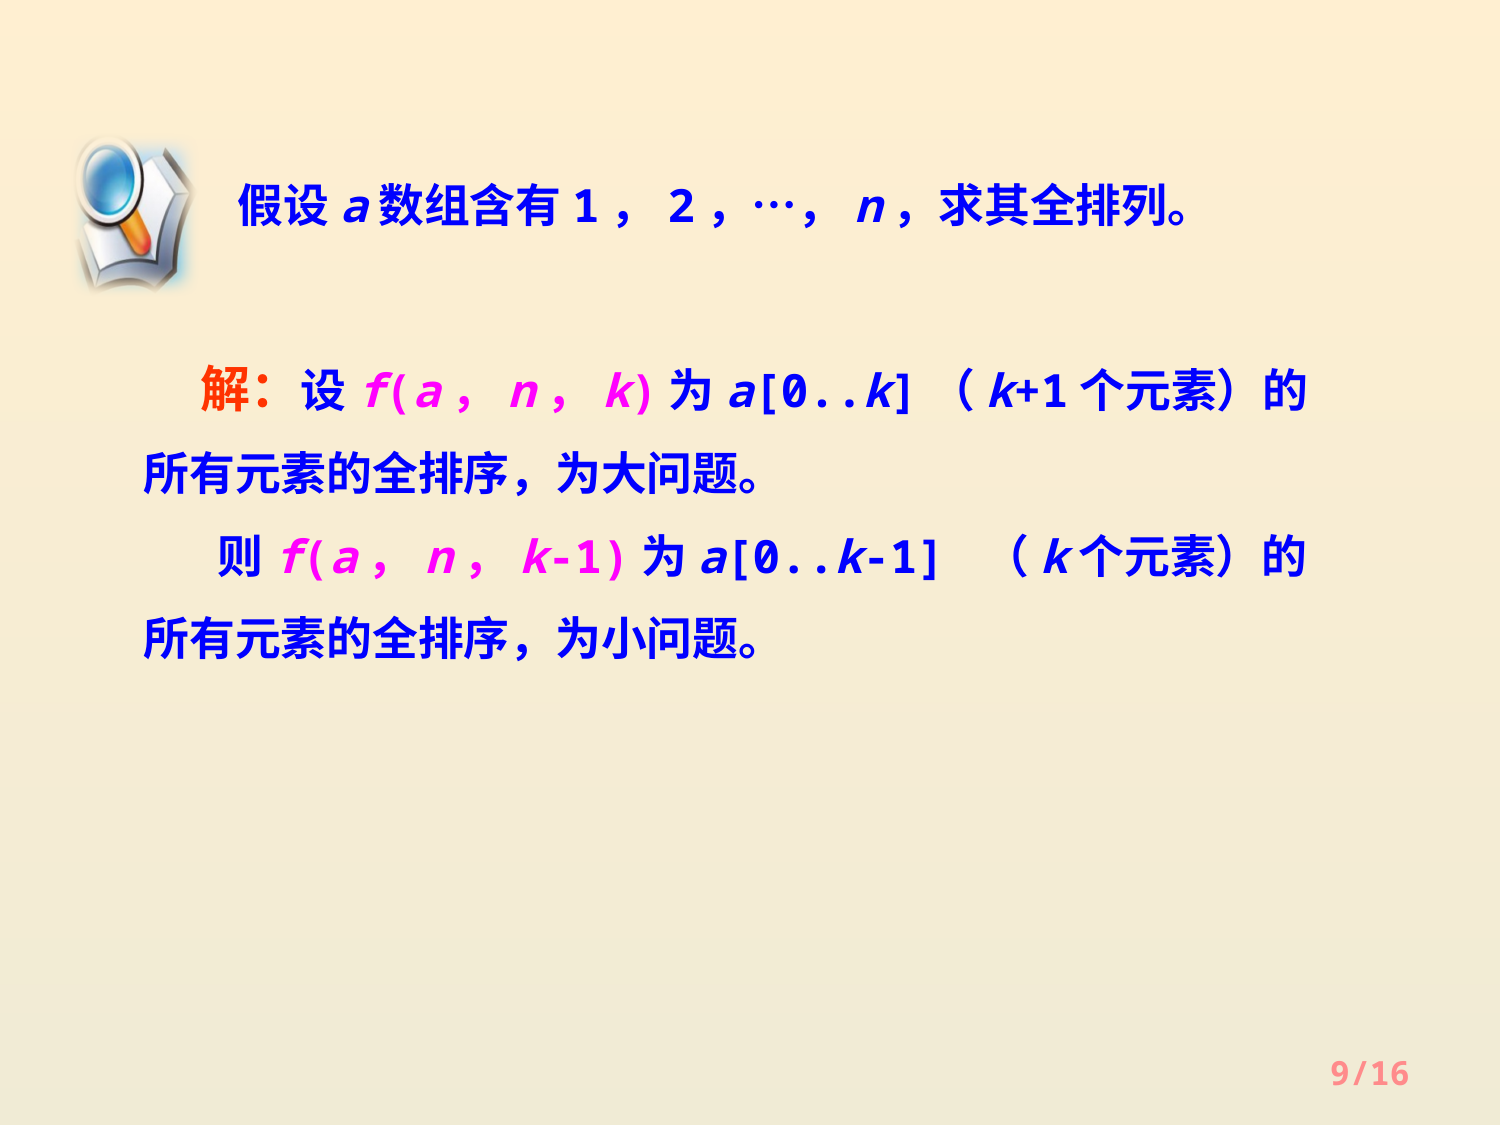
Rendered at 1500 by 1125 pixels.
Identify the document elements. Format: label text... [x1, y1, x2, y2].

picture [70, 132, 200, 299]
slide_number 9/16 [1074, 1042, 1425, 1103]
text_box 假设a数组含有1，2，…，n，求其全排列。 [222, 163, 1325, 239]
text_box 解：设f(a，n，k)为a[0..k]（k+1个元素）的所有元素的全排序，为大问题。 则f(a，n，k-1)为a[0..k-1] （k个元素）的所有元素的全排序，为小问题。 [128, 320, 1325, 673]
